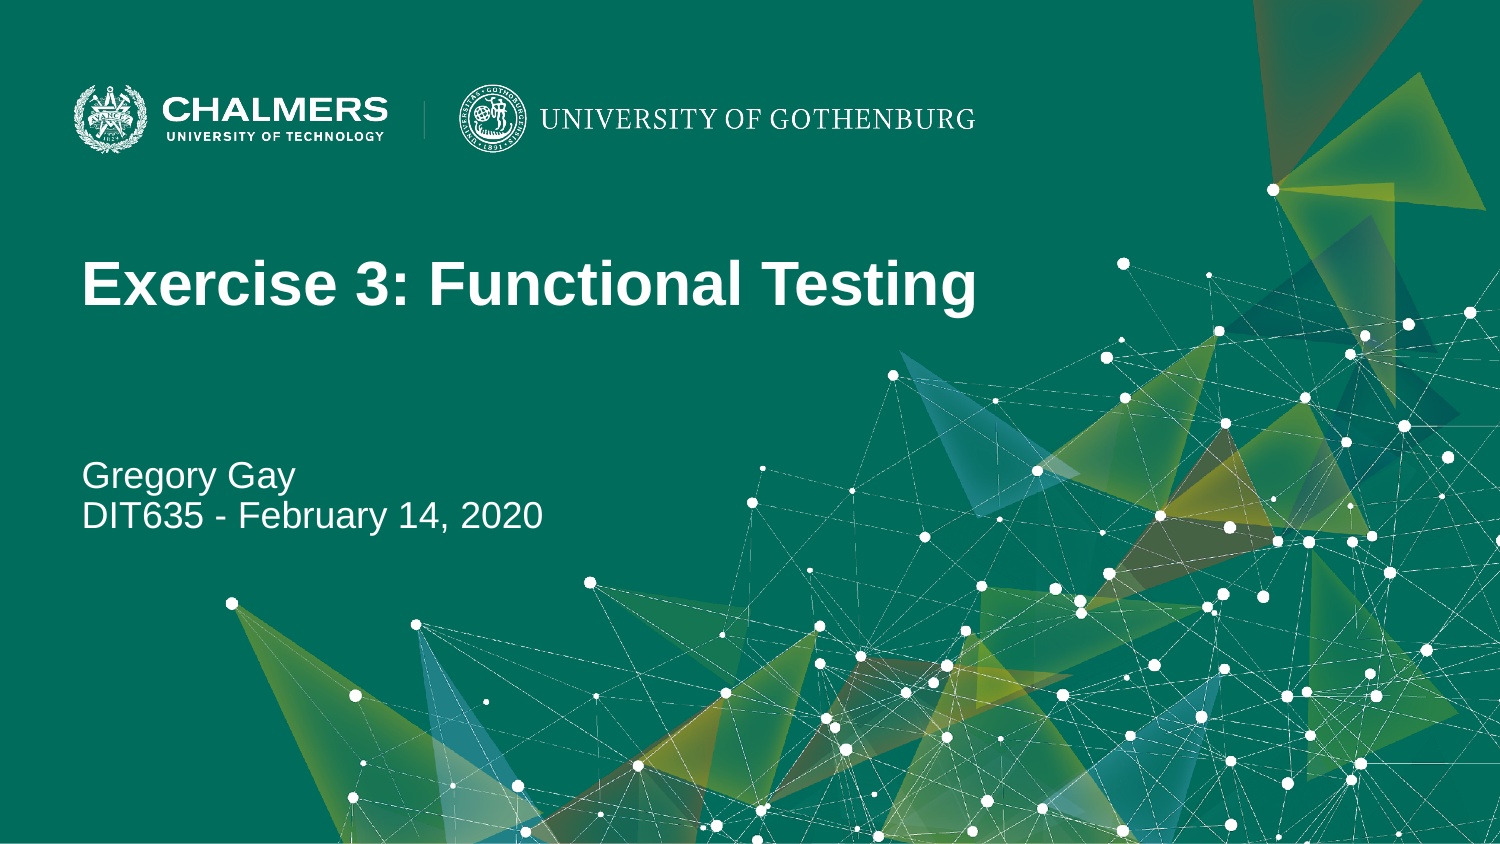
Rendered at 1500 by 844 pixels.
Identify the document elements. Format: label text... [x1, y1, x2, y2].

list Exercise 3: Functional Testing [66, 249, 1106, 441]
picture [17, 0, 1500, 844]
list Gregory Gay DIT635 - February 14, 2020 [66, 448, 888, 519]
